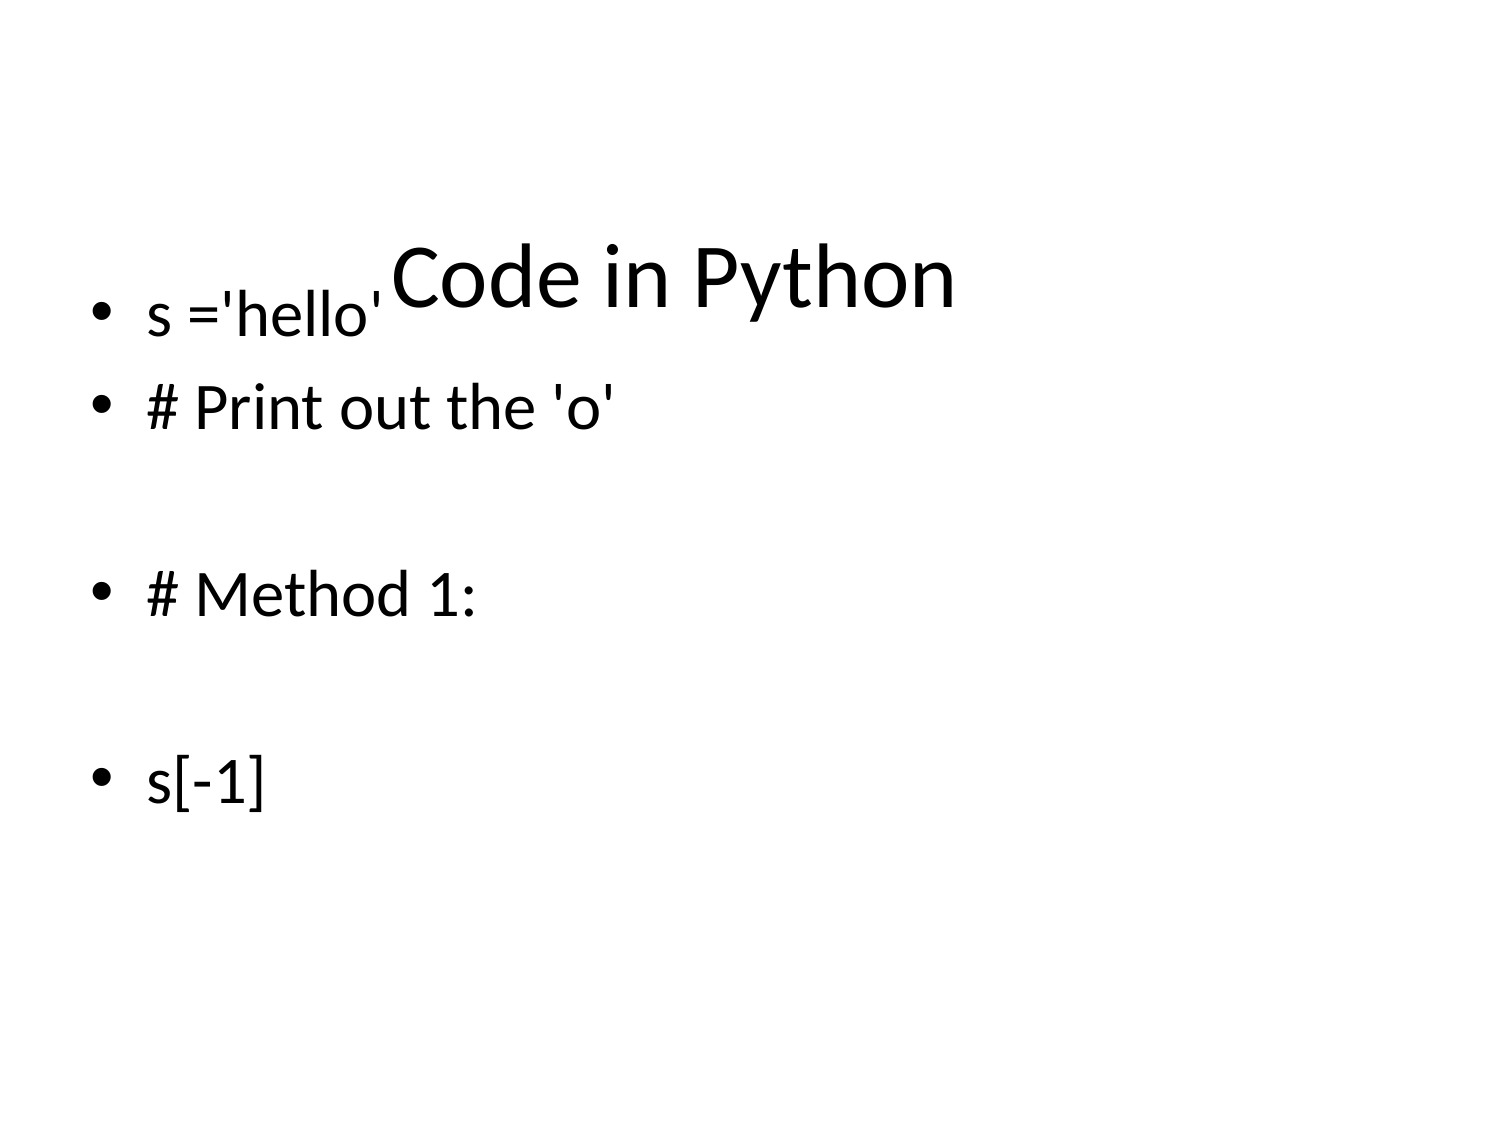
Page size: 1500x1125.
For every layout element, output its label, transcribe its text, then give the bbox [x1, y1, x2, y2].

list s ='hello' # Print out the 'o' # Method 1: s[-1] [75, 262, 1425, 1005]
title Code in Python [0, 177, 1350, 365]
